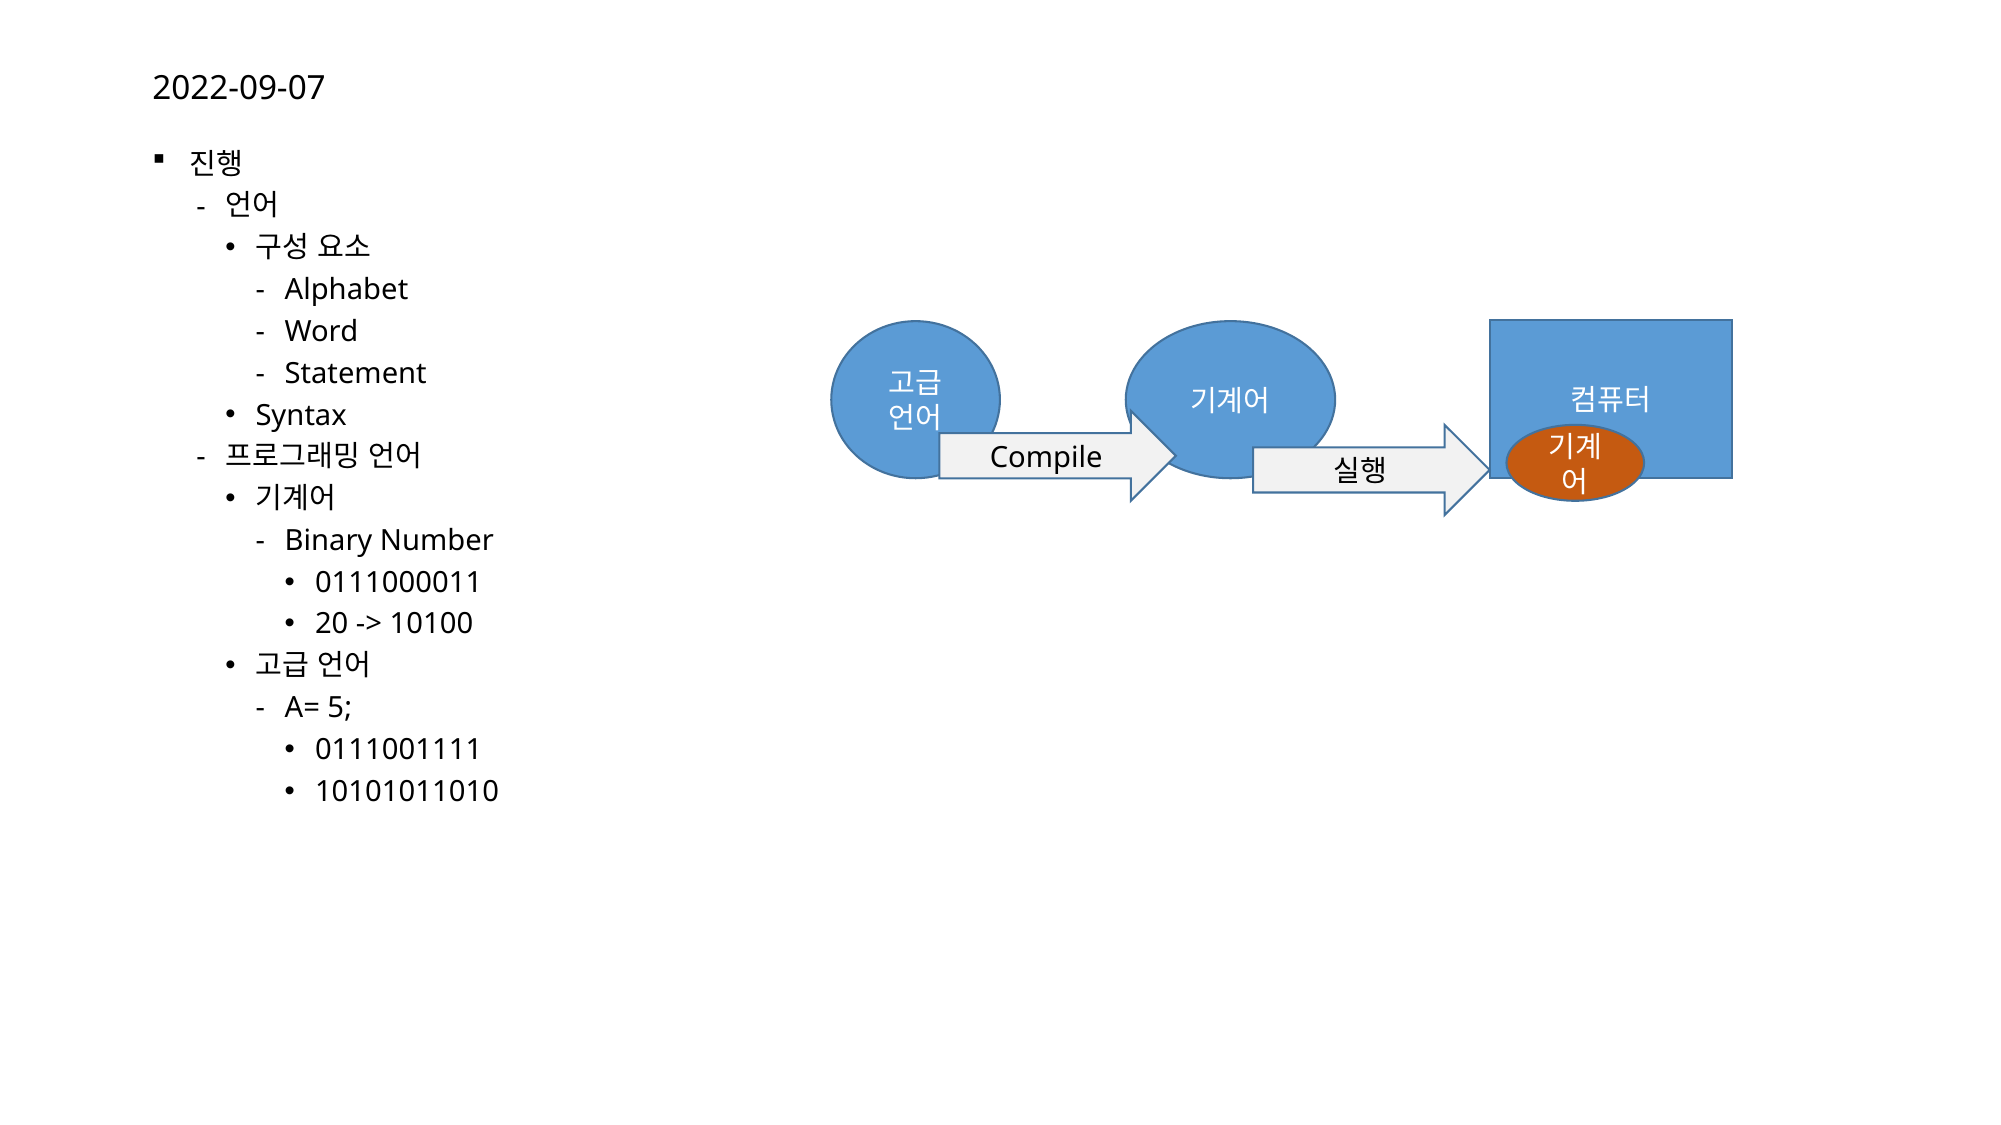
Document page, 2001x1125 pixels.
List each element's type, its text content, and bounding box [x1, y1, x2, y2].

title 2022-09-07 [137, 59, 1863, 119]
text_box 컴퓨터 [1489, 319, 1733, 479]
text_box Compile [938, 408, 1178, 504]
list 진행 언어 구성 요소 Alphabet Word Statement Syntax 프로그래밍 언어 기계어 Binary Number 0111000011 20 -> 10100 고급 언어 A= 5; 0111001111 10101011010 [137, 141, 941, 1014]
text_box 기계어 [1505, 423, 1646, 502]
text_box 고급 언어 [830, 320, 1001, 480]
text_box 기계어 [1124, 320, 1337, 480]
text_box 실행 [1252, 422, 1492, 518]
